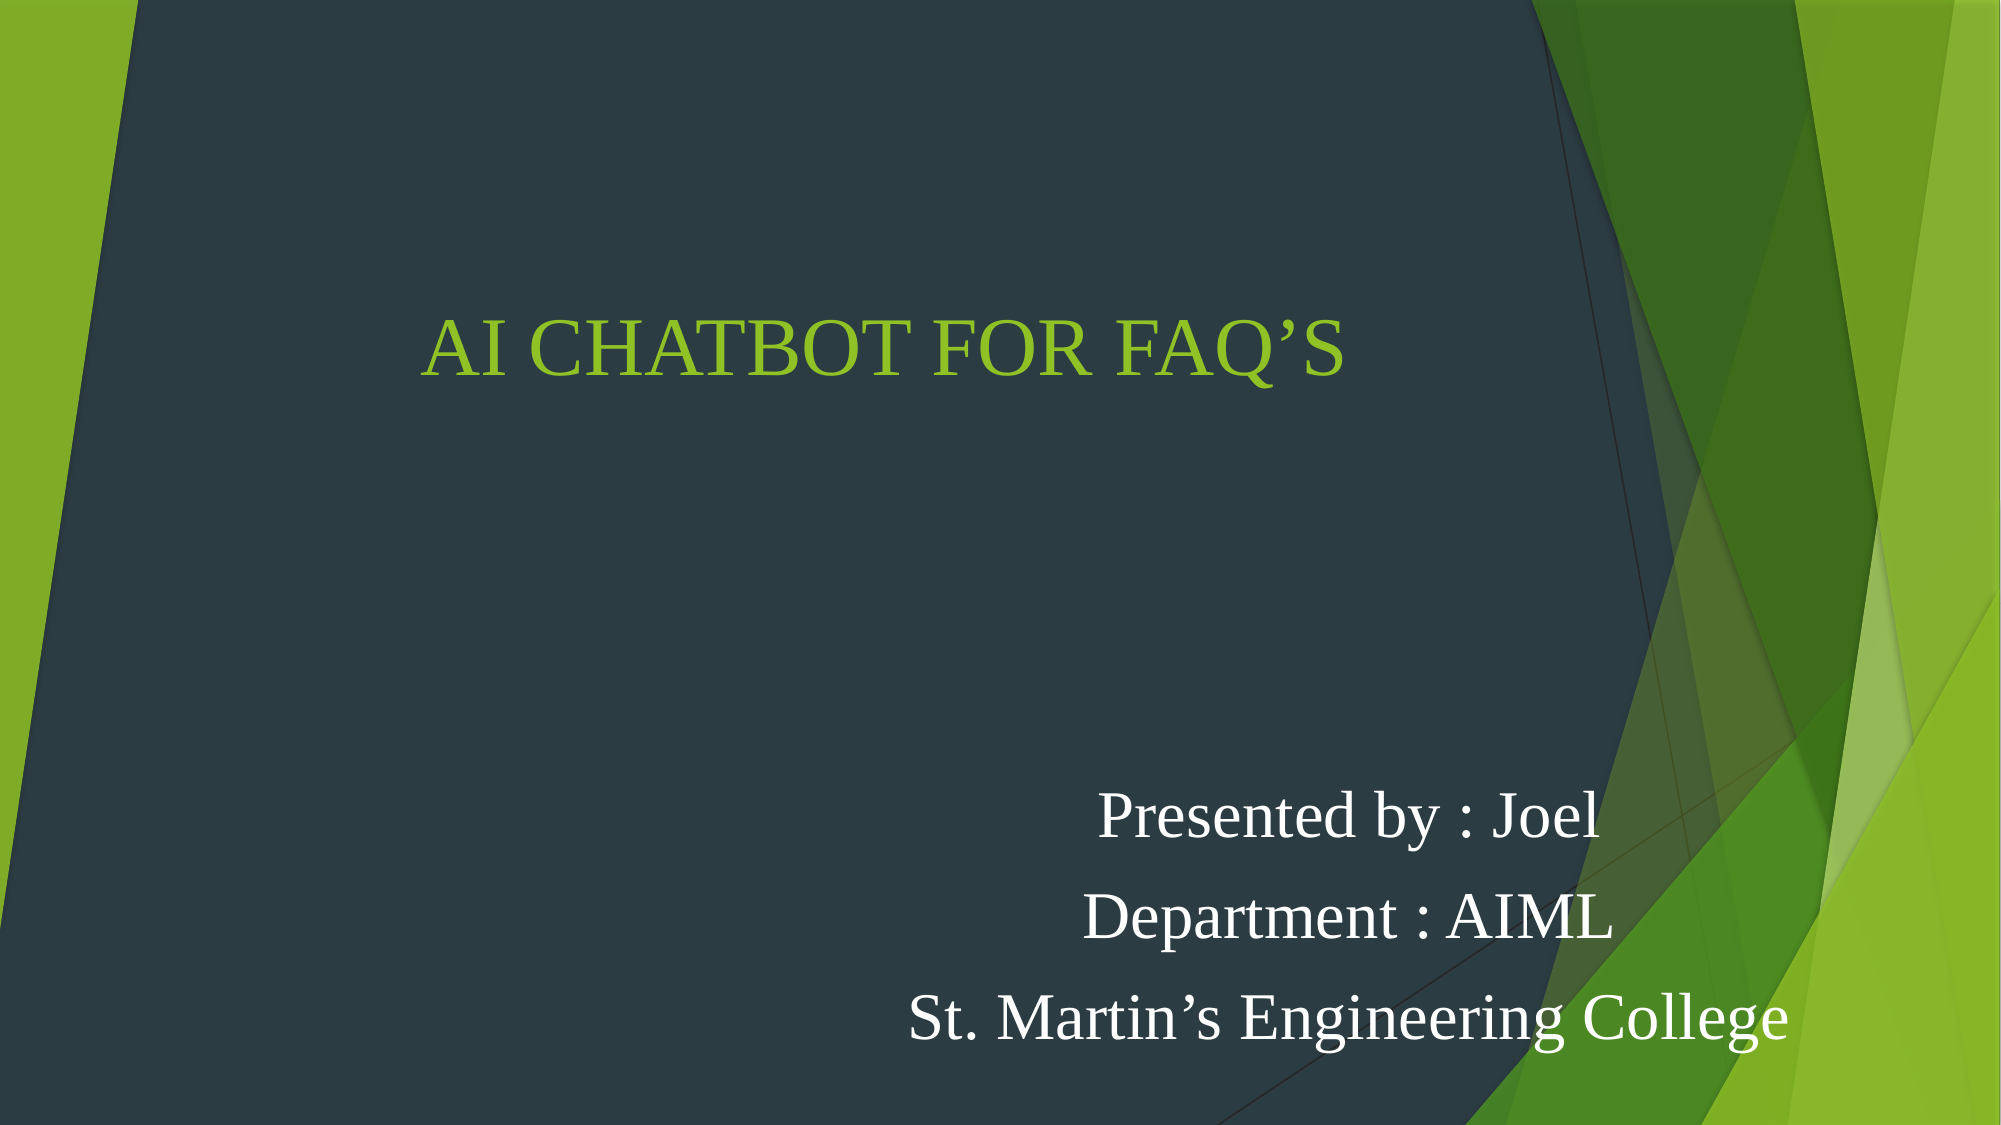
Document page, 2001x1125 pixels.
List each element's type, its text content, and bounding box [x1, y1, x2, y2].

subtitle Presented by : Joel Department : AIML St. Martin’s Engineering College [712, 763, 1987, 1094]
title AI CHATBOT FOR FAQ’S [247, 252, 1522, 400]
